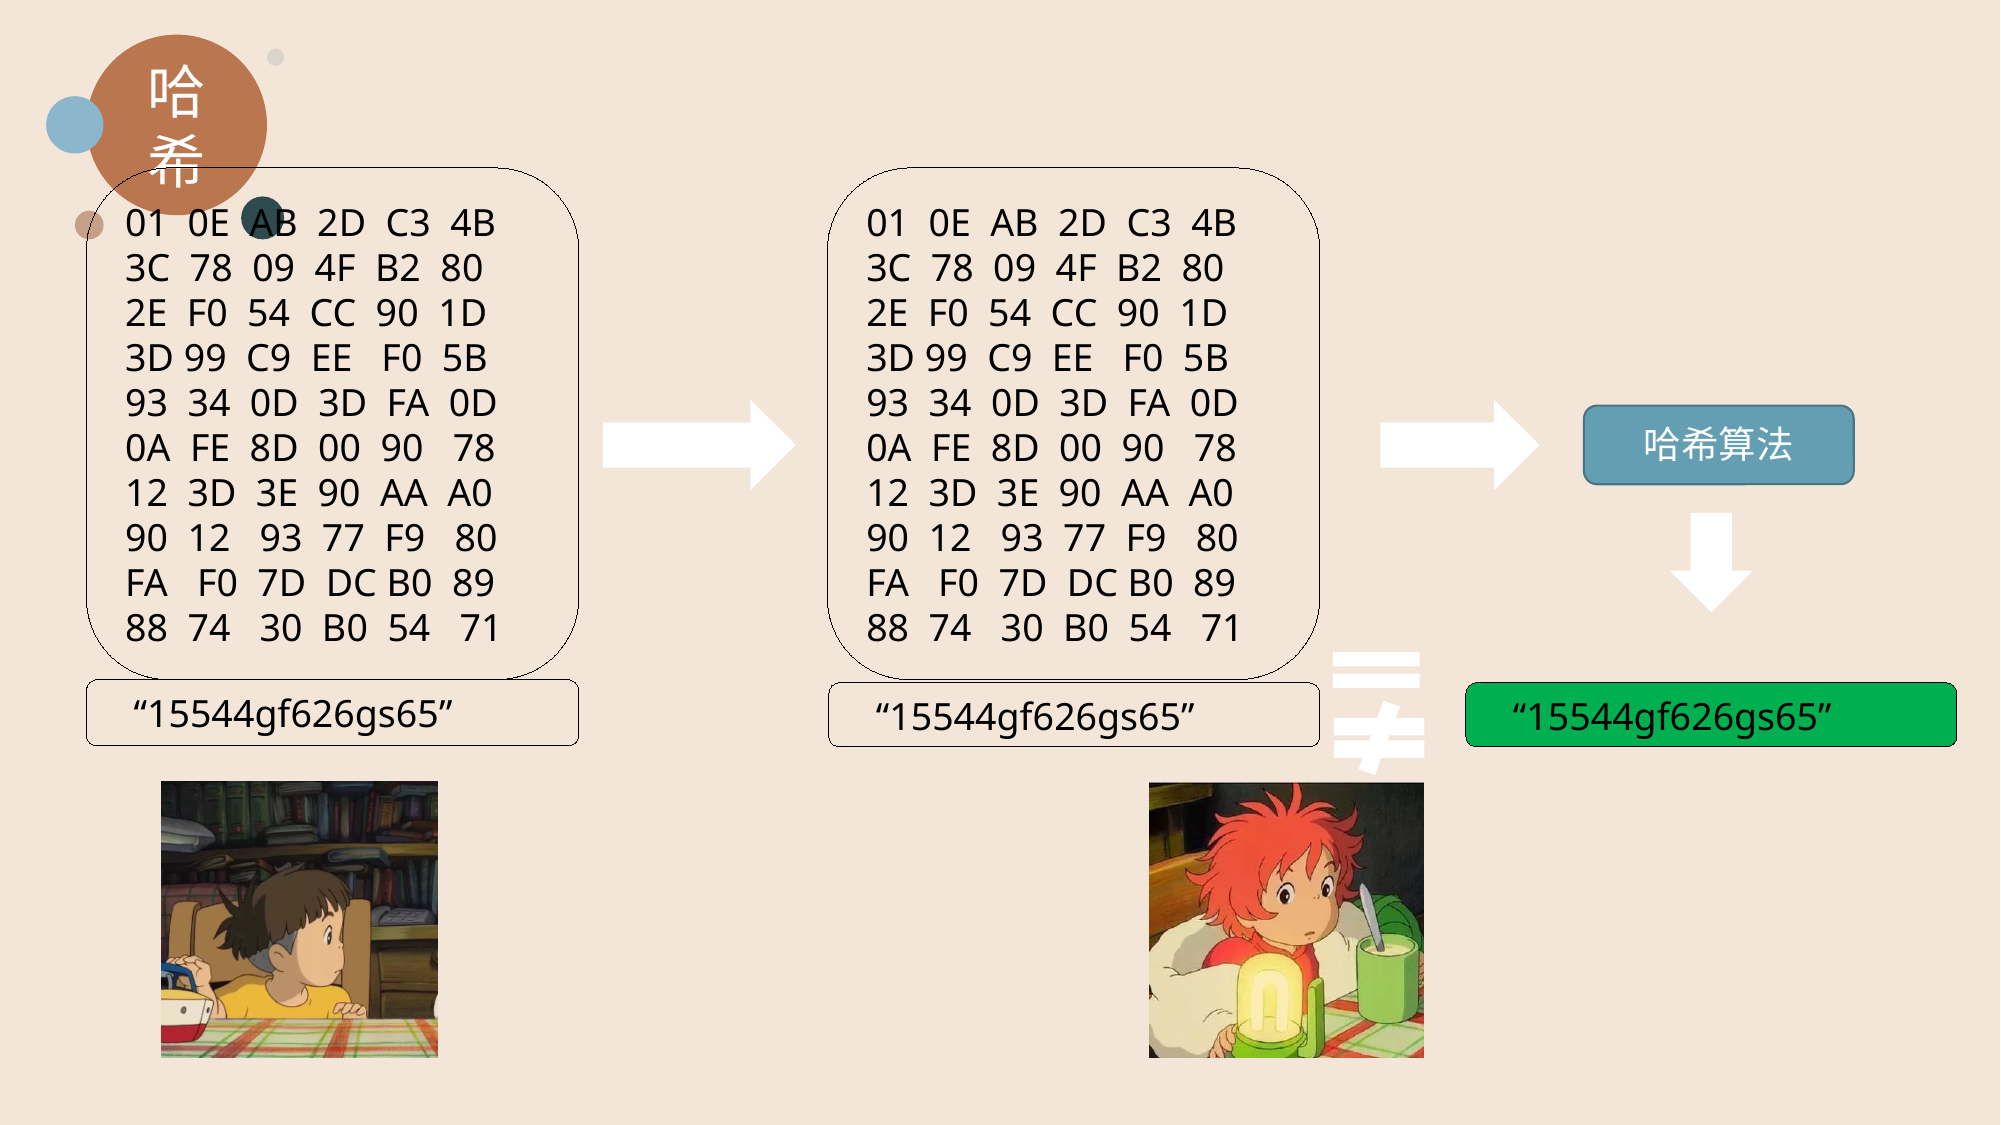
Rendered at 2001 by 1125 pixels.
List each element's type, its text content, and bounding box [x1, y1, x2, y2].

picture [1149, 782, 1424, 1058]
text_box [1332, 673, 1420, 689]
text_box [46, 34, 285, 240]
text_box [1380, 399, 1540, 491]
text_box “15544gf626gs65” [828, 682, 1320, 747]
text_box 01 0E AB 2D C3 4B 3C 78 09 4F B2 80 2E F0 54 CC 90 1D 3D 99 C9 EE F0 5B 93 34 0D 3D FA 0D 0A FE 8D 00 90 78 12 3D 3E 90 AA A0 90 12 93 77 F9 80 FA F0 7D DC B0 89 88 74 30 B0 54 71 [86, 167, 579, 679]
text_box [1332, 652, 1420, 667]
text_box 哈希算法 [1582, 404, 1855, 486]
text_box “15544gf626gs65” [86, 679, 579, 746]
text_box [603, 399, 796, 491]
text_box [1669, 512, 1754, 613]
text_box “15544gf626gs65” [1465, 682, 1957, 747]
picture [161, 781, 438, 1058]
text_box [1334, 700, 1425, 776]
text_box 01 0E AB 2D C3 4B 3C 78 09 4F B2 80 2E F0 54 CC 90 1D 3D 99 C9 EE F0 5B 93 34 0D 3D FA 0D 0A FE 8D 00 90 78 12 3D 3E 90 AA A0 90 12 93 77 F9 80 FA F0 7D DC B0 89 88 74 30 B0 54 71 [827, 167, 1320, 680]
